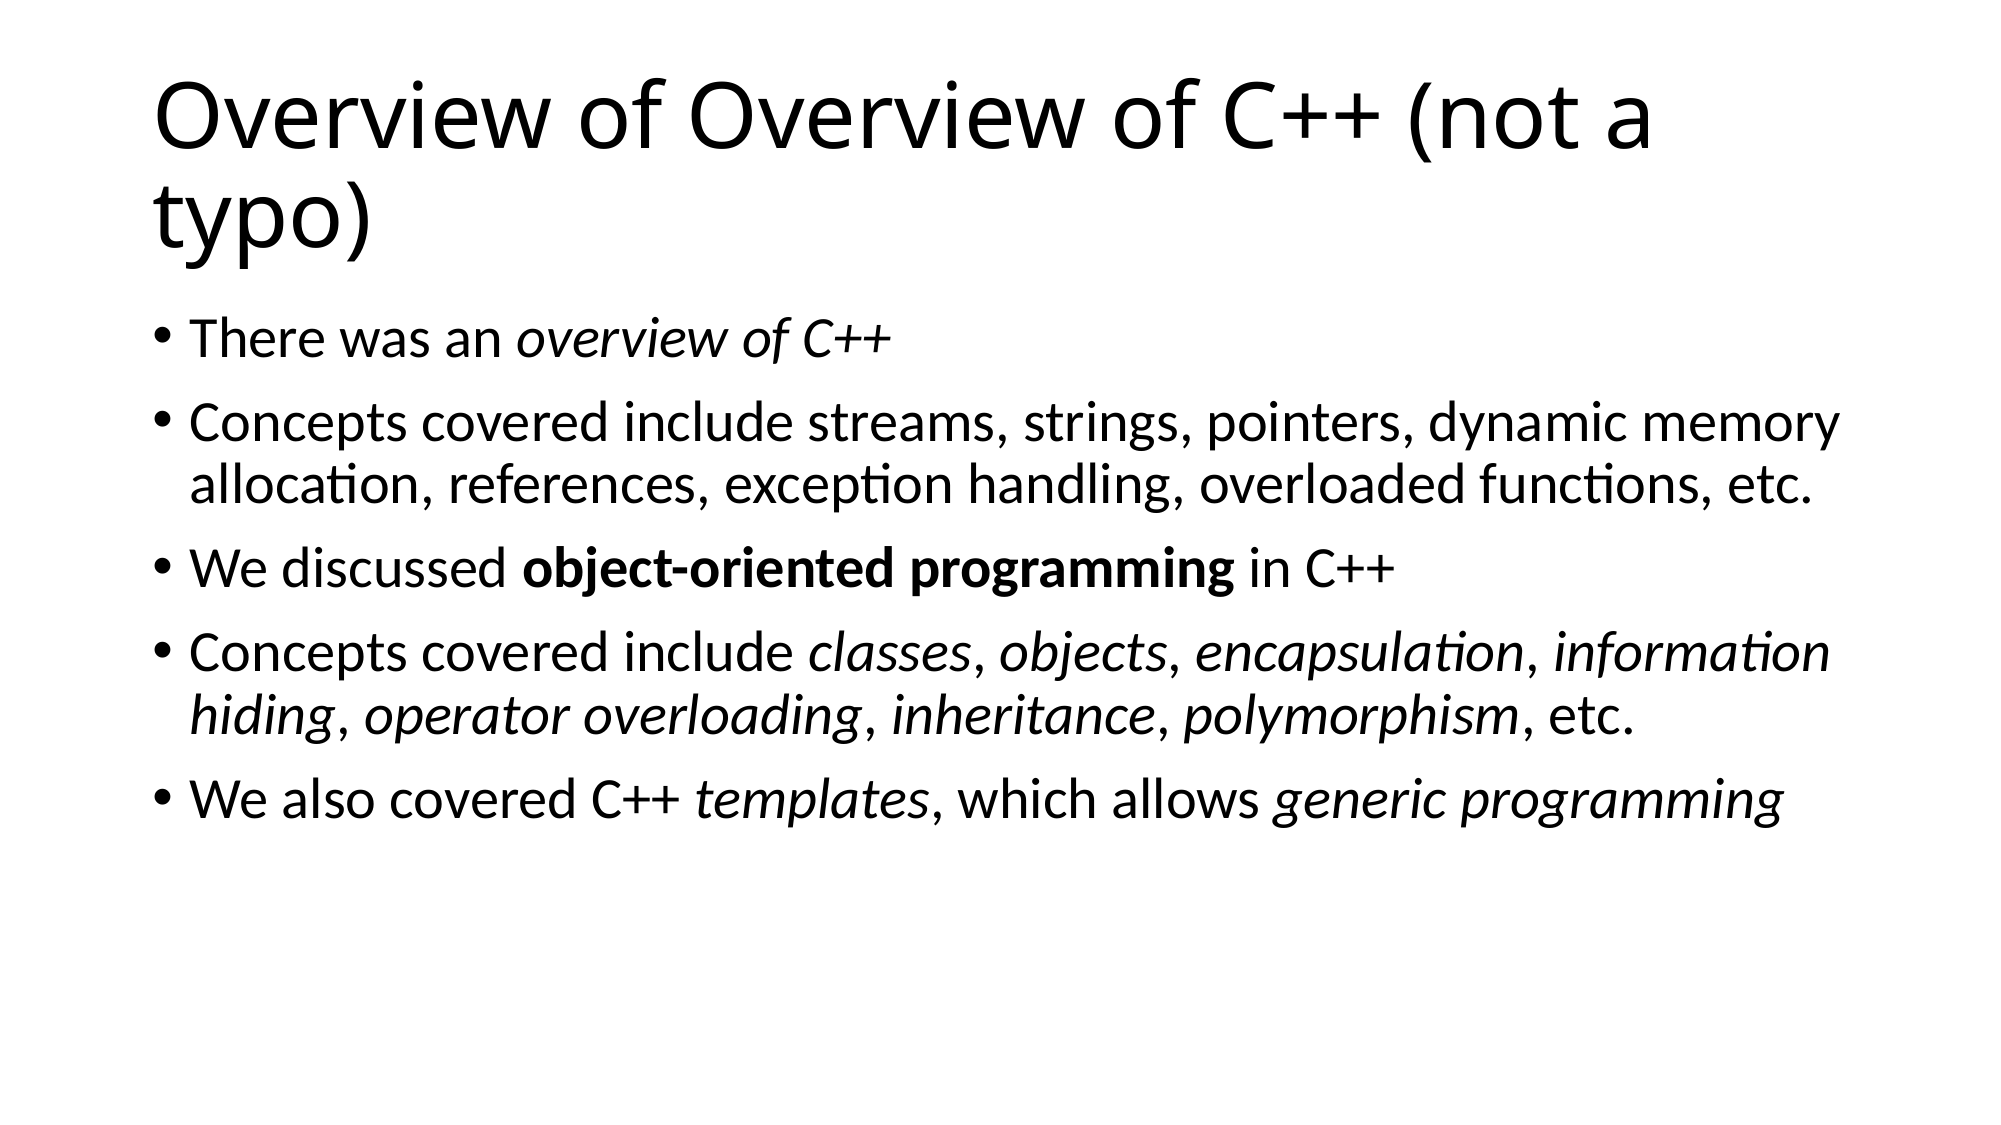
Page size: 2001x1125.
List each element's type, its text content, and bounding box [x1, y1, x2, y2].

list There was an overview of C++ Concepts covered include streams, strings, pointers, dynamic memory allocation, references, exception handling, overloaded functions, etc. We discussed object-oriented programming in C++ Concepts covered include classes, objects, encapsulation, information hiding, operator overloading, inheritance, polymorphism, etc. We also covered C++ templates, which allows generic programming [137, 299, 1863, 1014]
title Overview of Overview of C++ (not a typo) [137, 59, 1863, 278]
